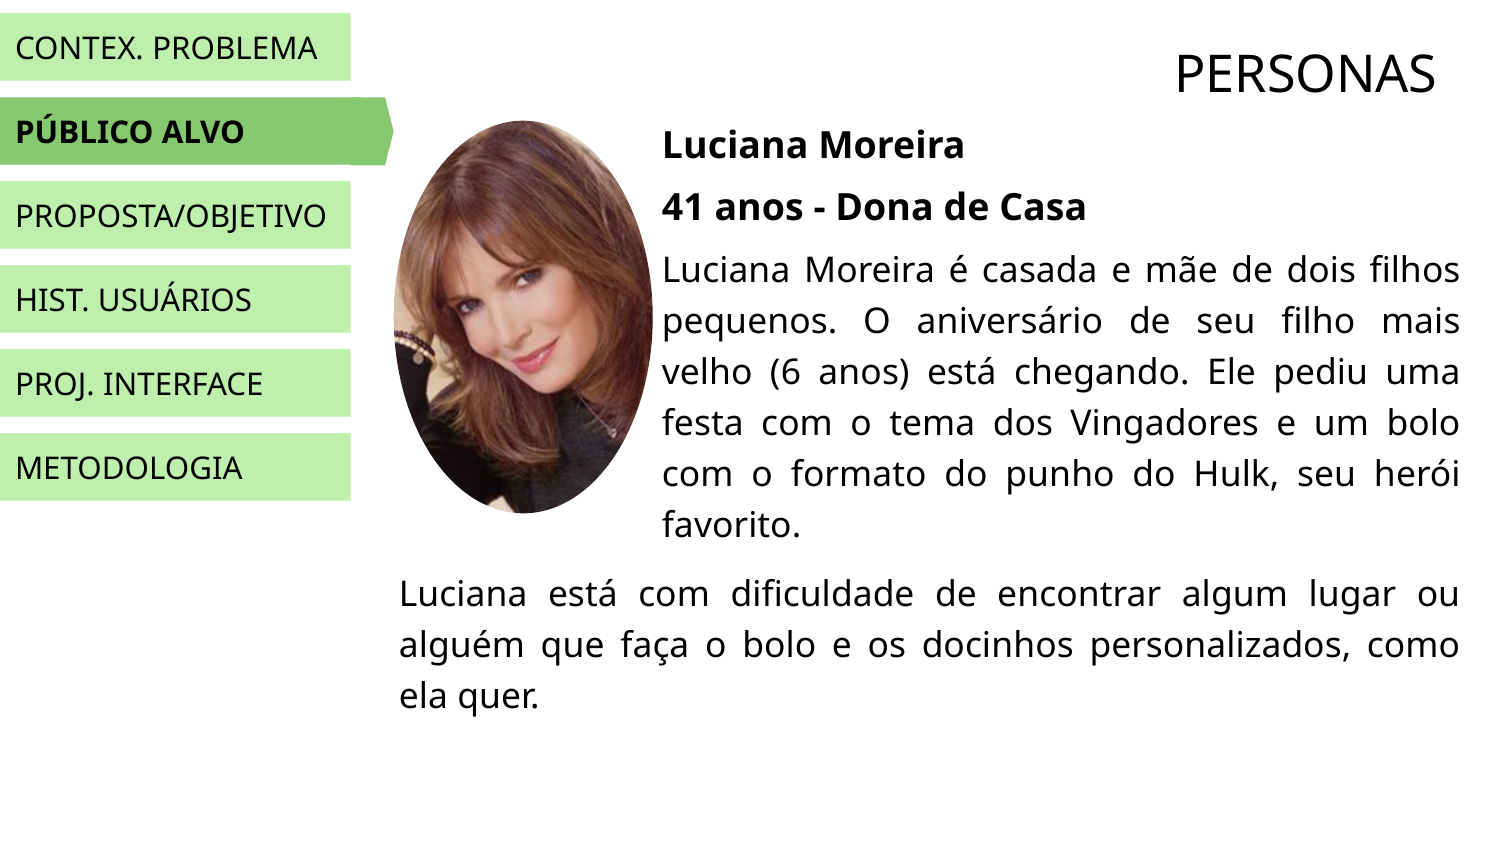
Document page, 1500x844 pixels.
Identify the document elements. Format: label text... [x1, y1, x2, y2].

picture [393, 120, 653, 514]
text_box CONTEX. PROBLEMA [0, 13, 351, 81]
text_box PROJ. INTERFACE [0, 349, 351, 417]
text_box PÚBLICO ALVO [0, 97, 350, 165]
text_box PERSONAS [1035, 13, 1453, 99]
text_box PROPOSTA/OBJETIVO [0, 181, 351, 249]
text_box HIST. USUÁRIOS [0, 265, 351, 333]
text_box Luciana Moreira 41 anos - Dona de Casa Luciana Moreira é casada e mãe de dois filhos pequenos. O aniversário de seu filho mais velho (6 anos) está chegando. Ele pediu uma festa com o tema dos Vingadores e um bolo com o formato do punho do Hulk, seu herói favorito. [646, 99, 1476, 547]
text_box Luciana está com dificuldade de encontrar algum lugar ou alguém que faça o bolo e os docinhos personalizados, como ela quer. [383, 547, 1476, 731]
text_box METODOLOGIA [0, 433, 351, 501]
text_box [350, 97, 392, 166]
